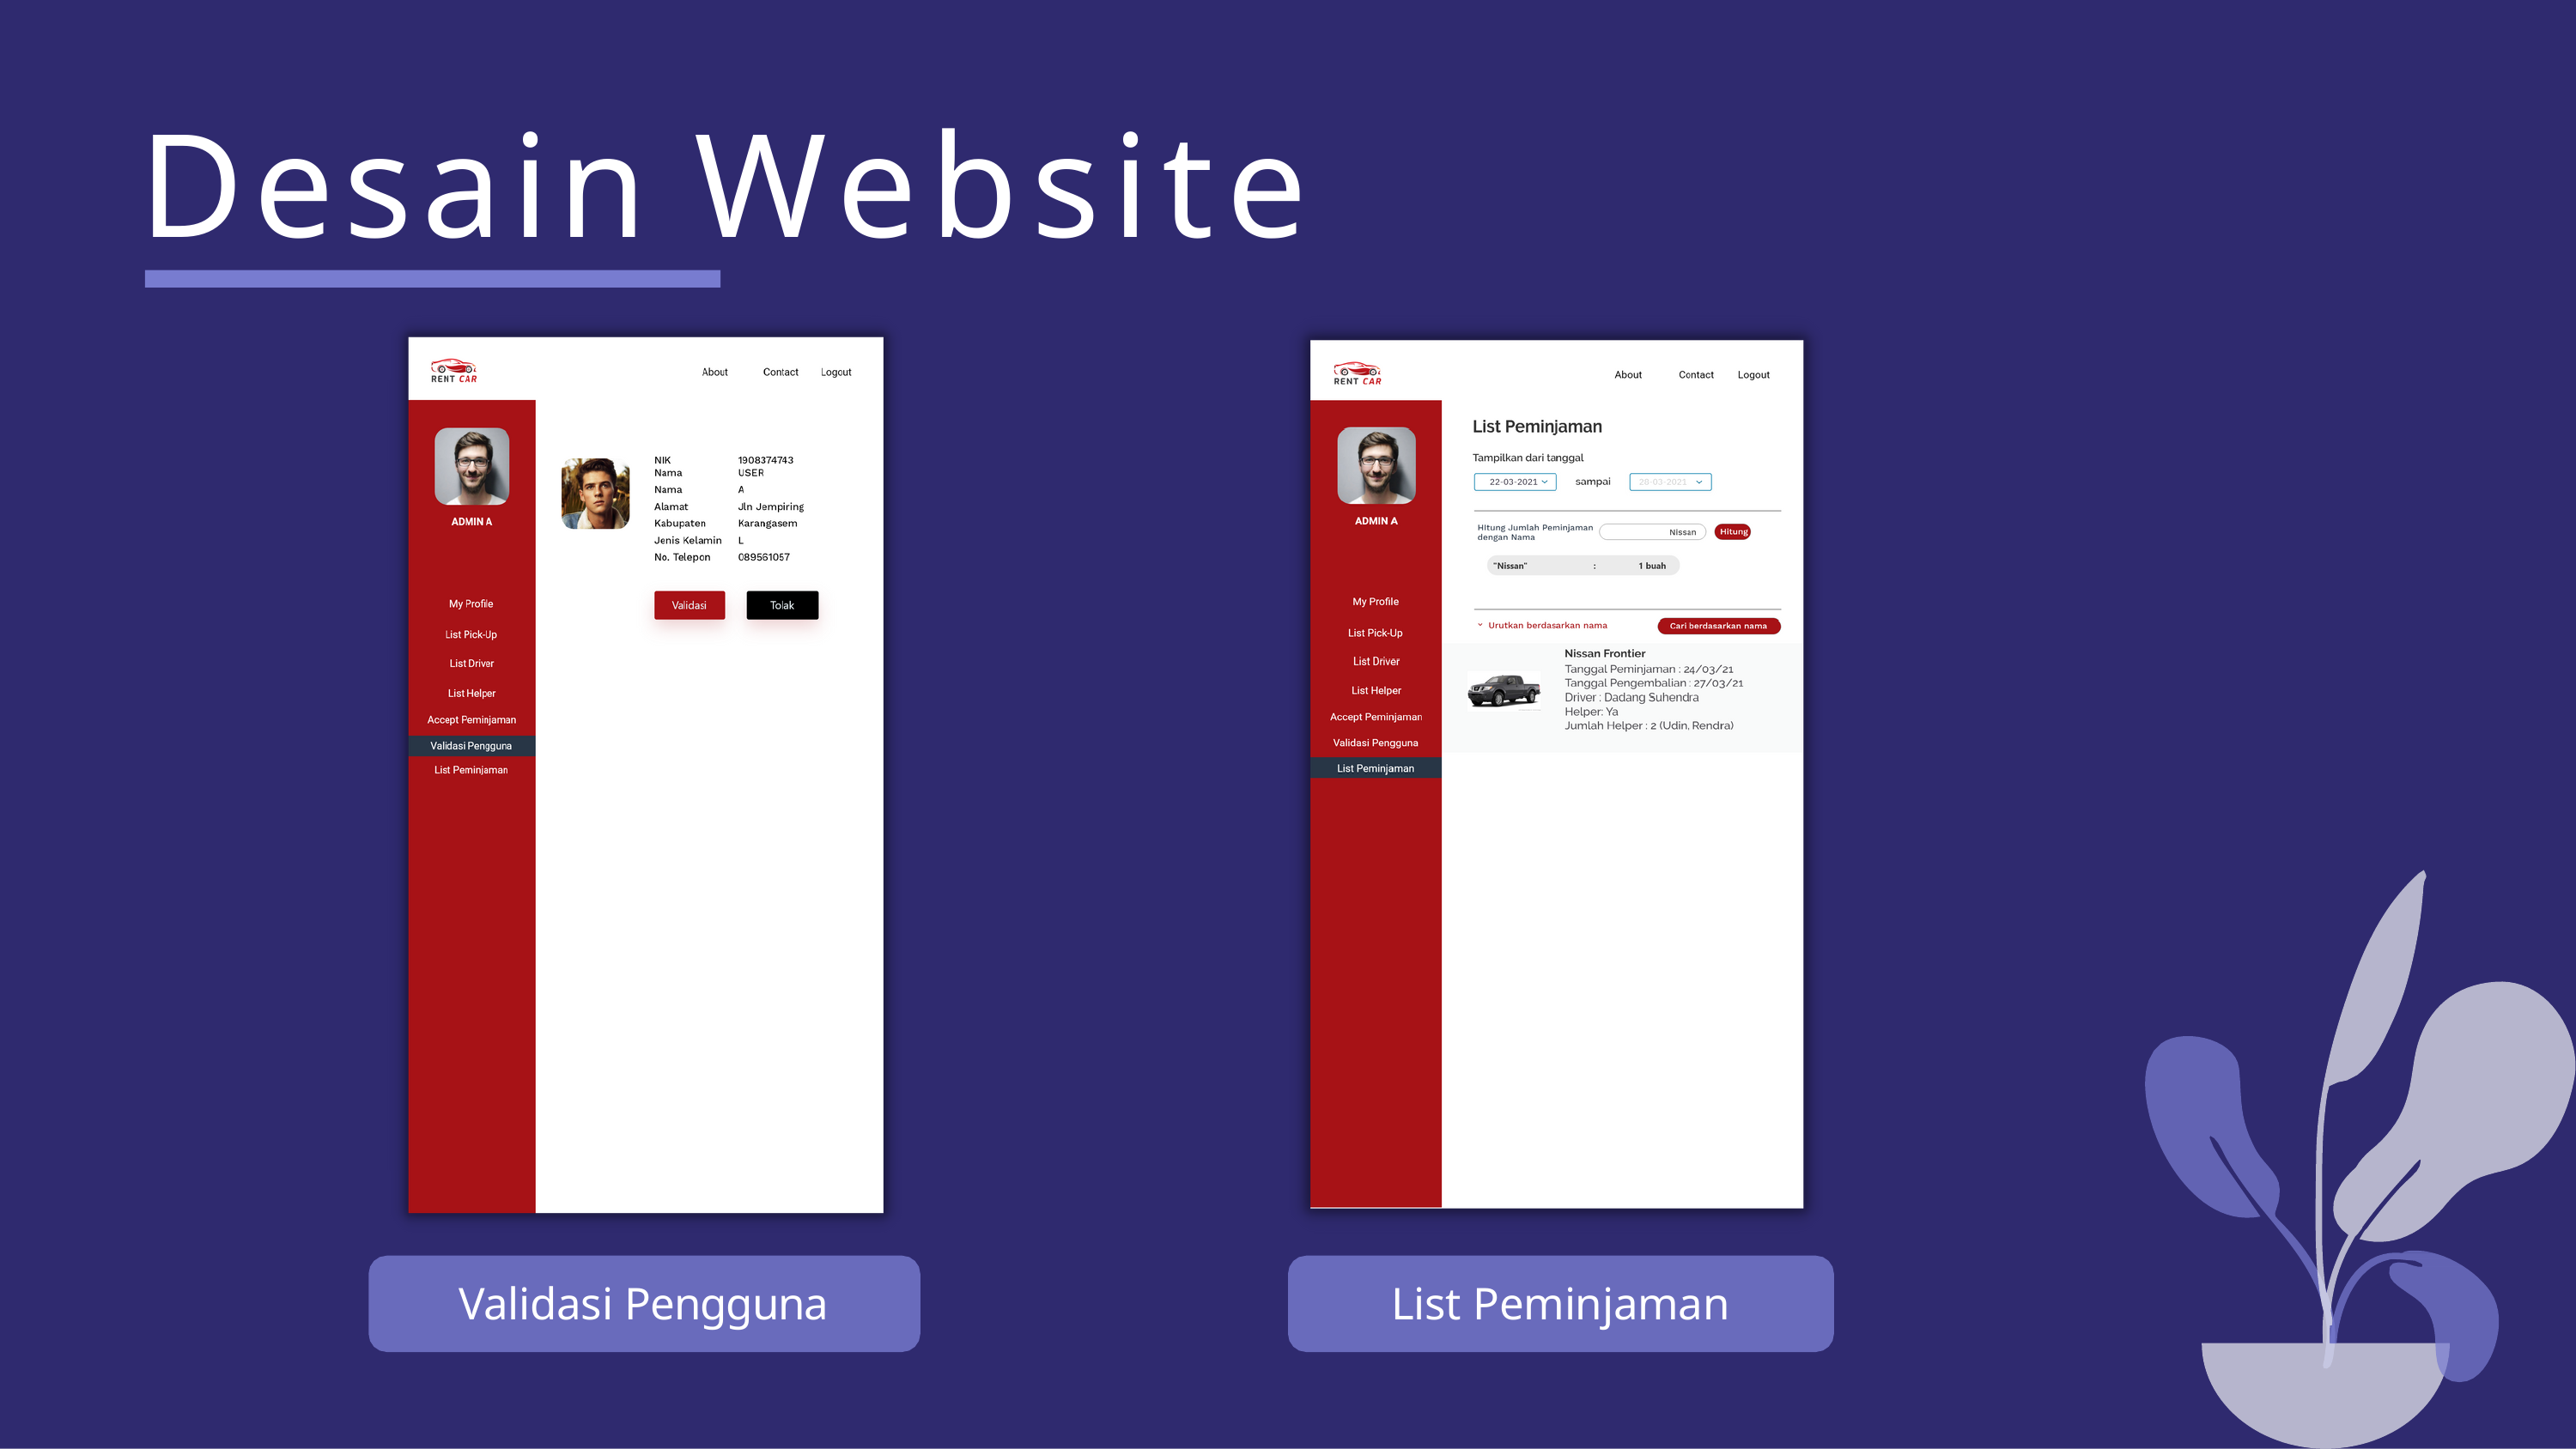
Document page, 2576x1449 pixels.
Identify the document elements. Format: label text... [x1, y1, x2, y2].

title Desain Website [137, 91, 1321, 336]
text_box [1288, 1255, 1834, 1353]
text_box Validasi Pengguna [457, 1274, 833, 1329]
text_box [387, 336, 902, 1234]
text_box [368, 1255, 920, 1353]
text_box [1288, 315, 1824, 1234]
text_box List Peminjaman [1389, 1274, 1733, 1329]
